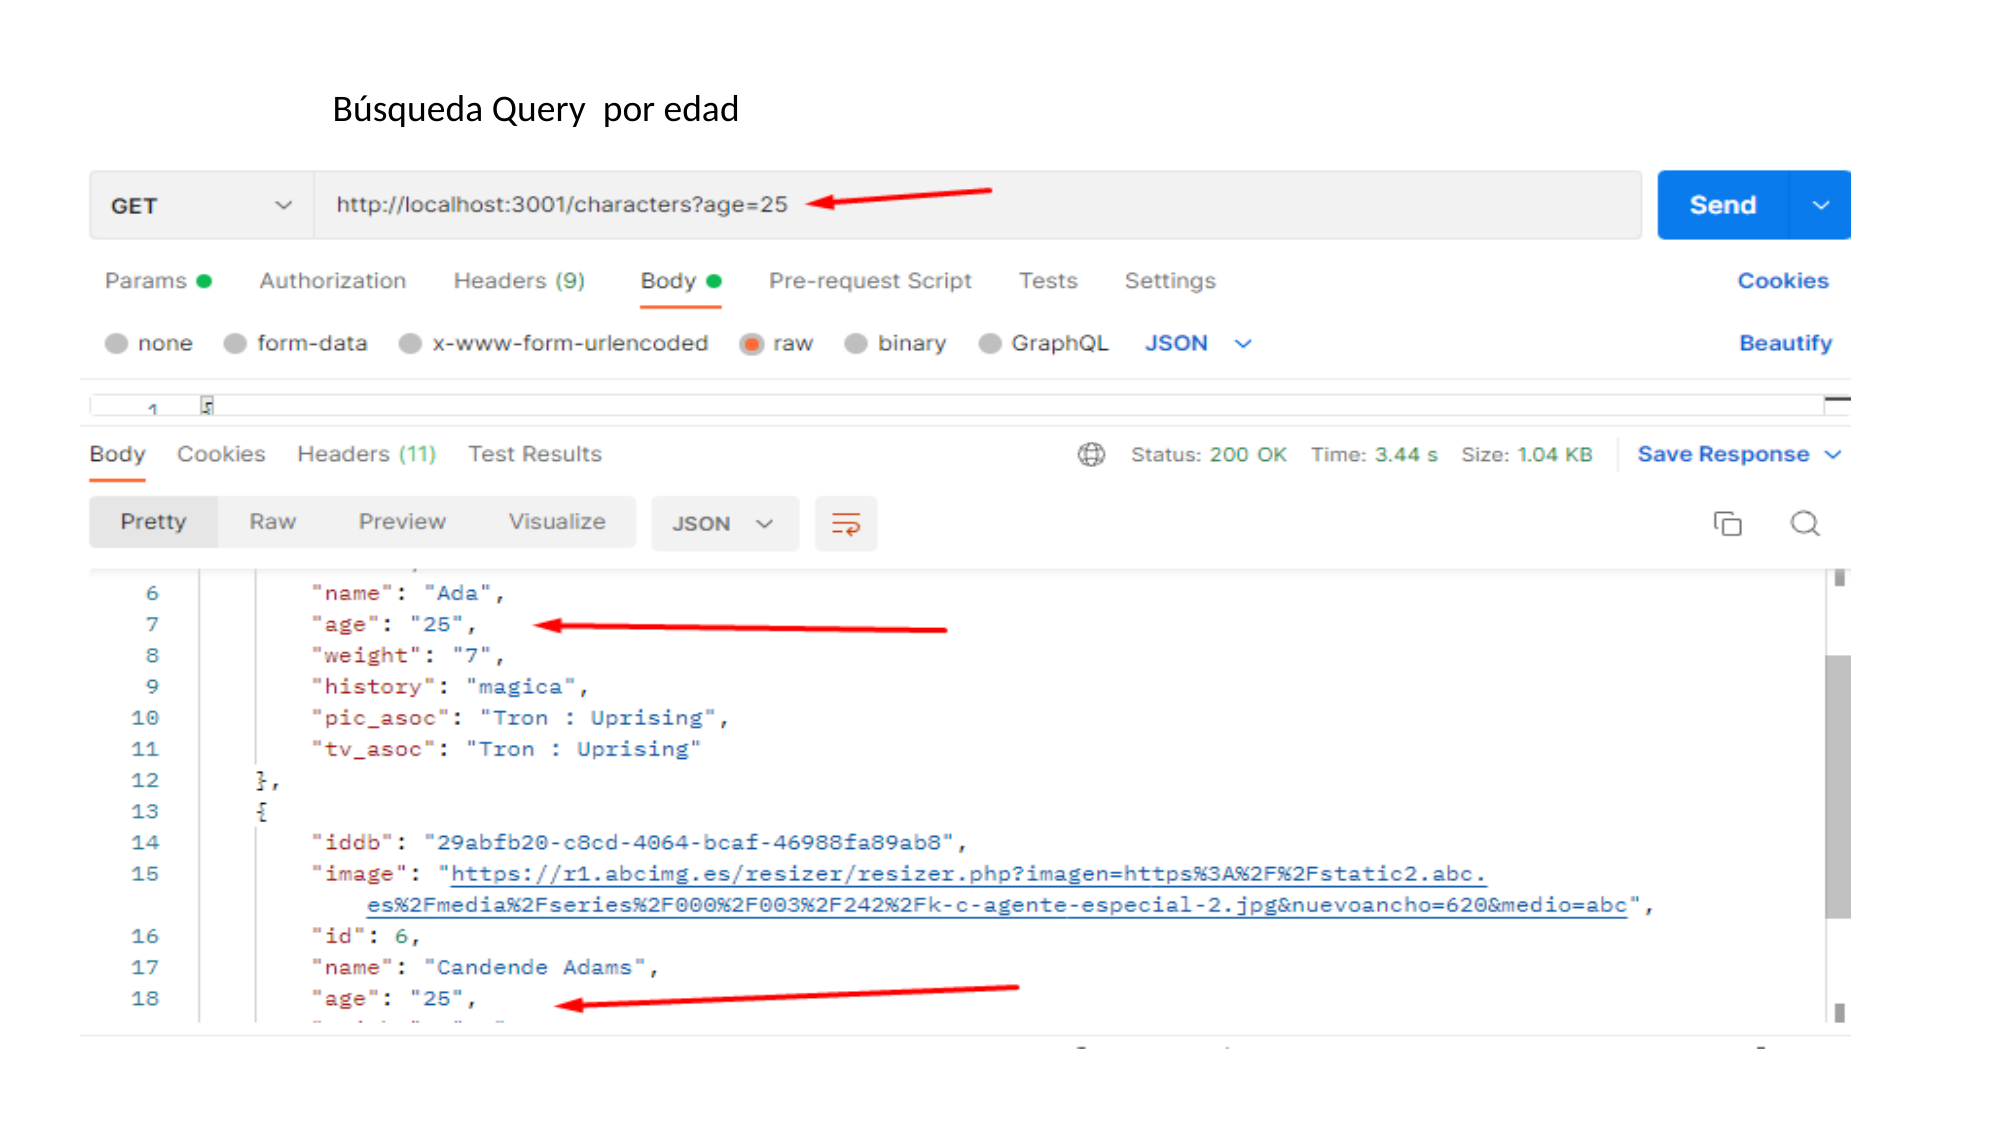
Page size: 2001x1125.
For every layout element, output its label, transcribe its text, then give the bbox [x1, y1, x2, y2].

text_box Búsqueda Query por edad [318, 76, 756, 136]
picture [80, 162, 1851, 1049]
